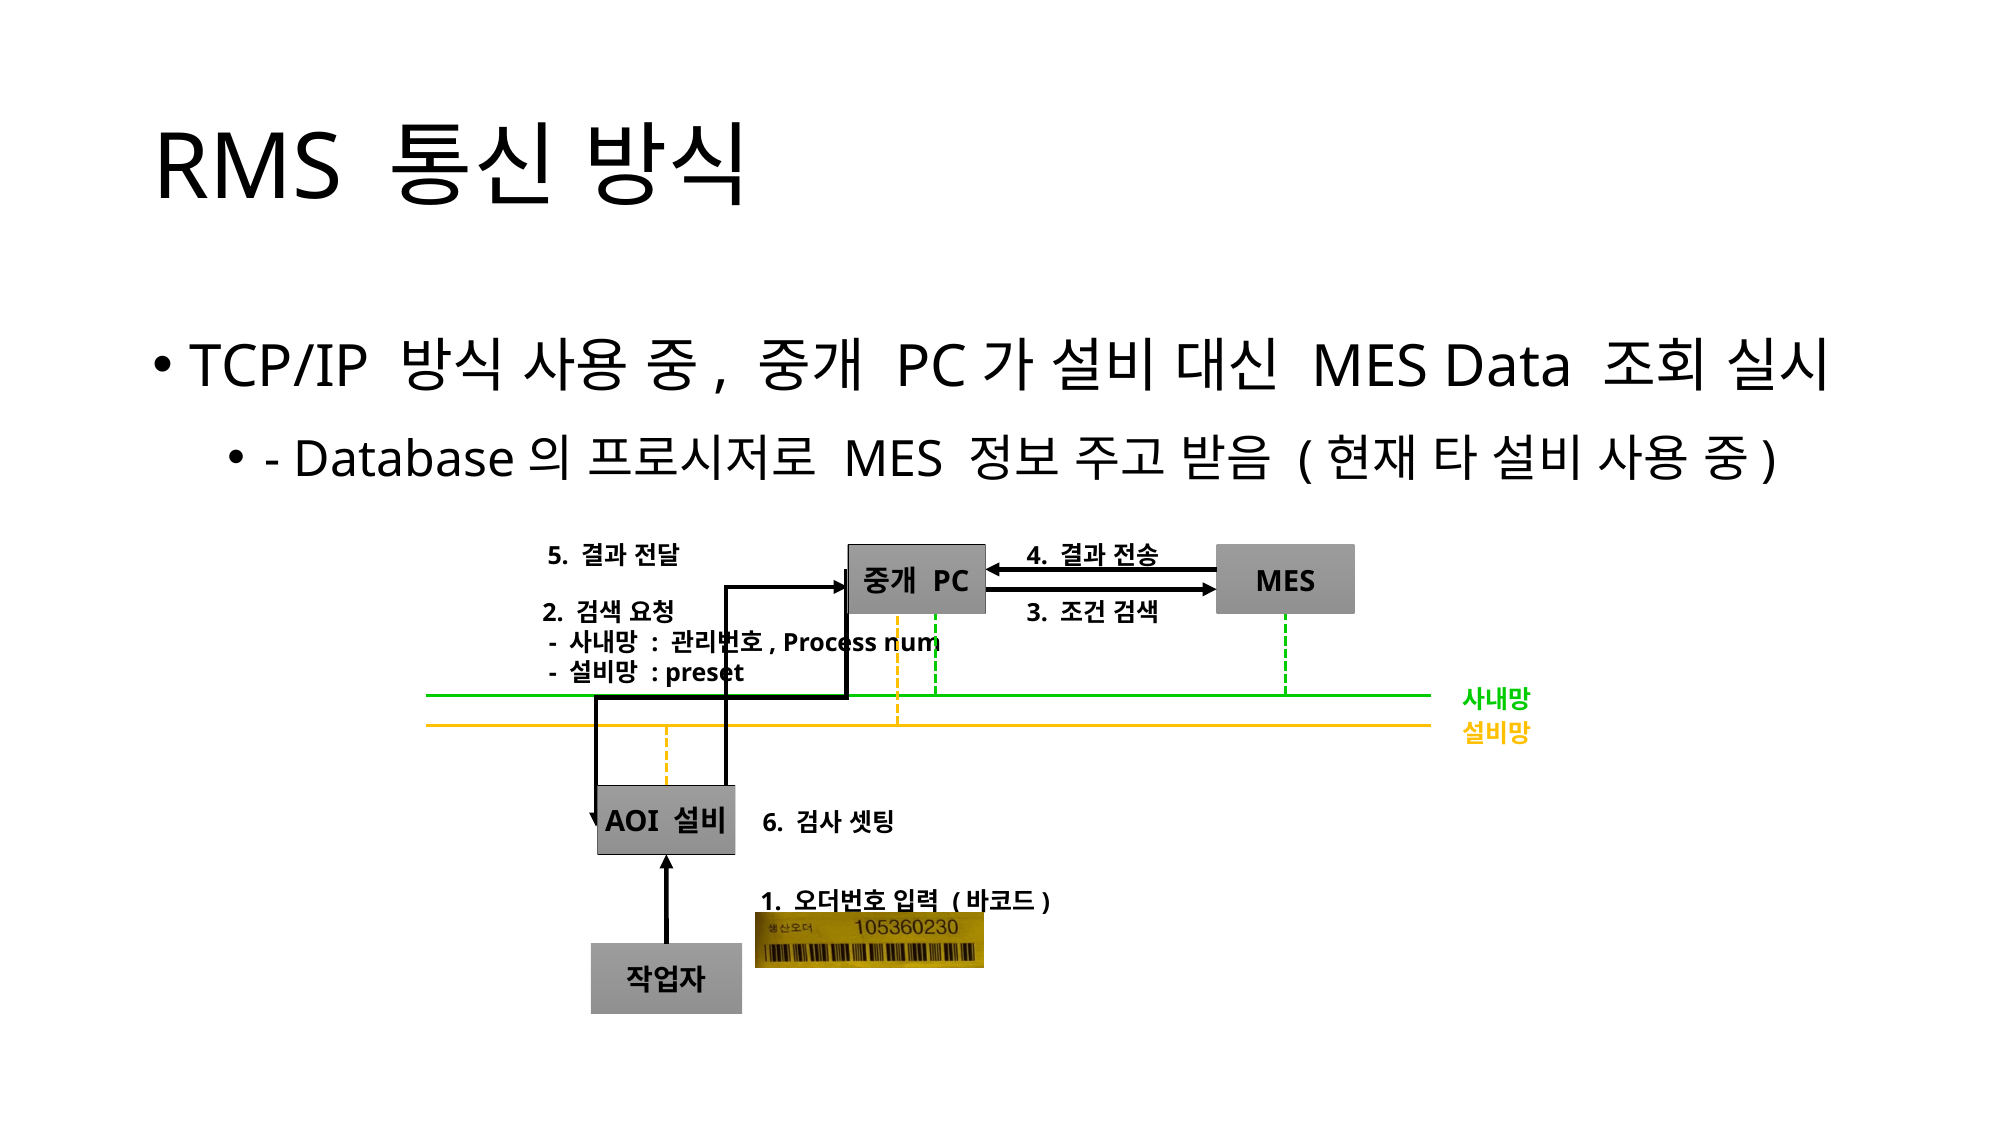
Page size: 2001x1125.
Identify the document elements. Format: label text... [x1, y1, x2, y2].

list TCP/IP 방식 사용 중, 중개 PC가 설비 대신 MES Data 조회 실시 - Database의 프로시저로 MES 정보 주고 받음 (현재 타 설비 사용 중) [137, 299, 1863, 1014]
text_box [426, 532, 1674, 1014]
title RMS 통신 방식 [137, 59, 1863, 278]
